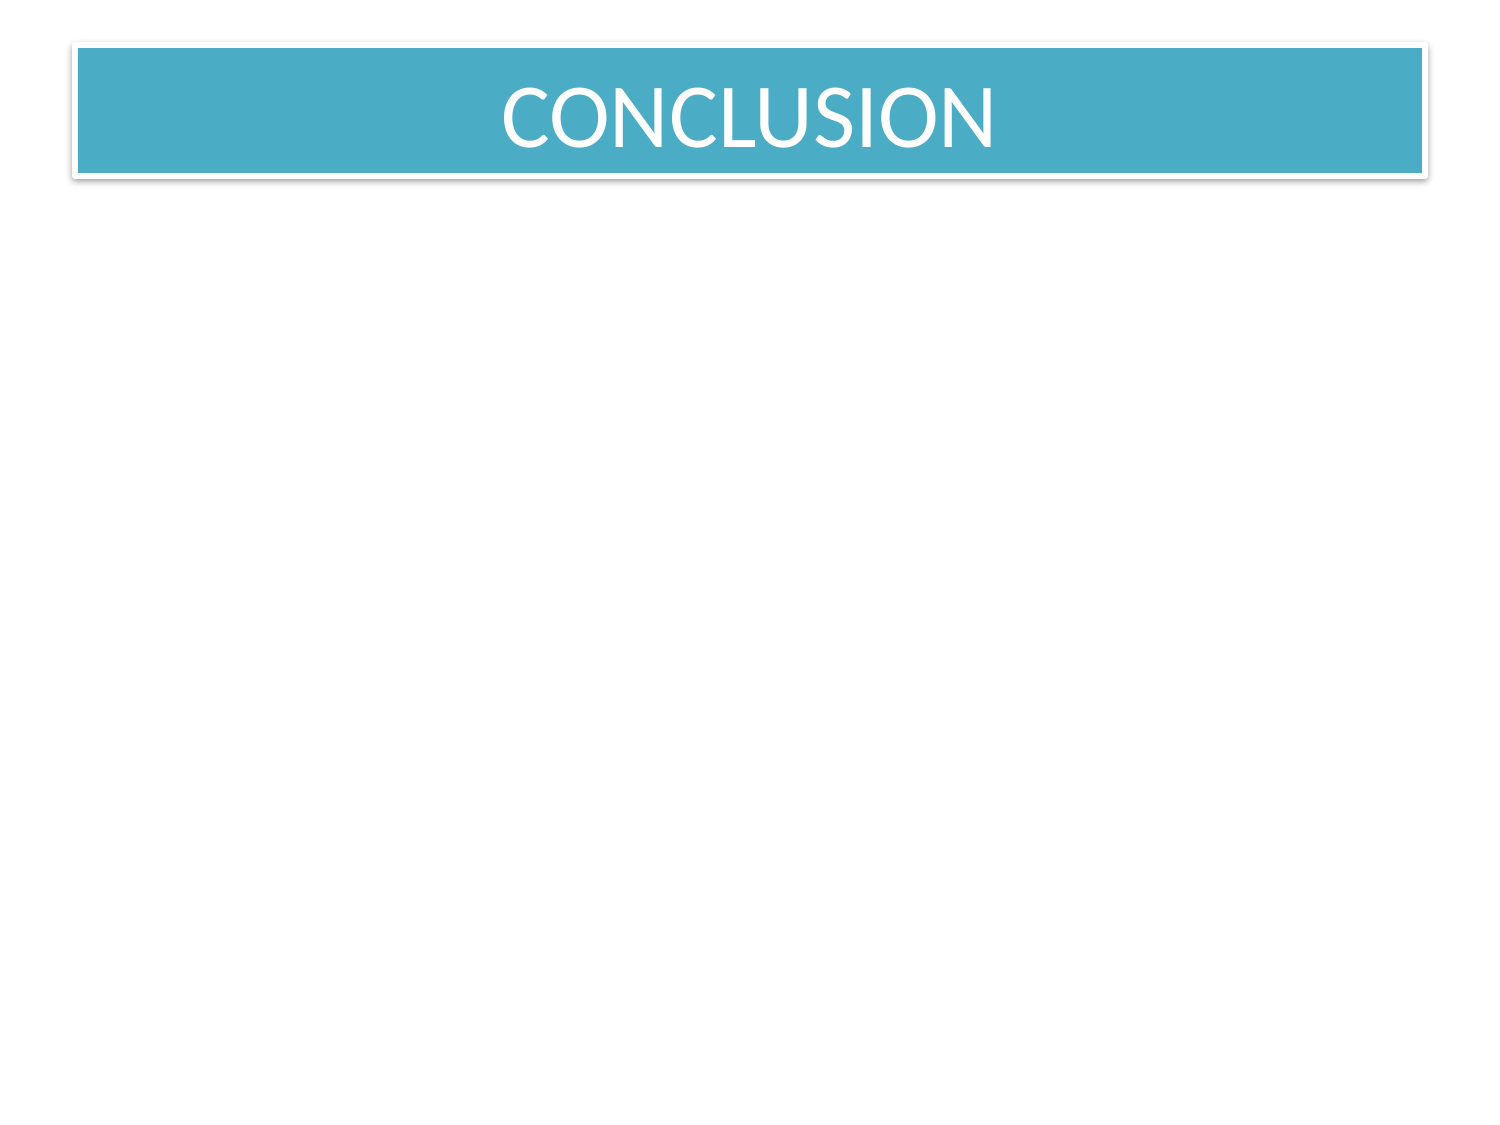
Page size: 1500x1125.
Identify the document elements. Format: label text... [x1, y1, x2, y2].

title CONCLUSION [72, 42, 1428, 179]
